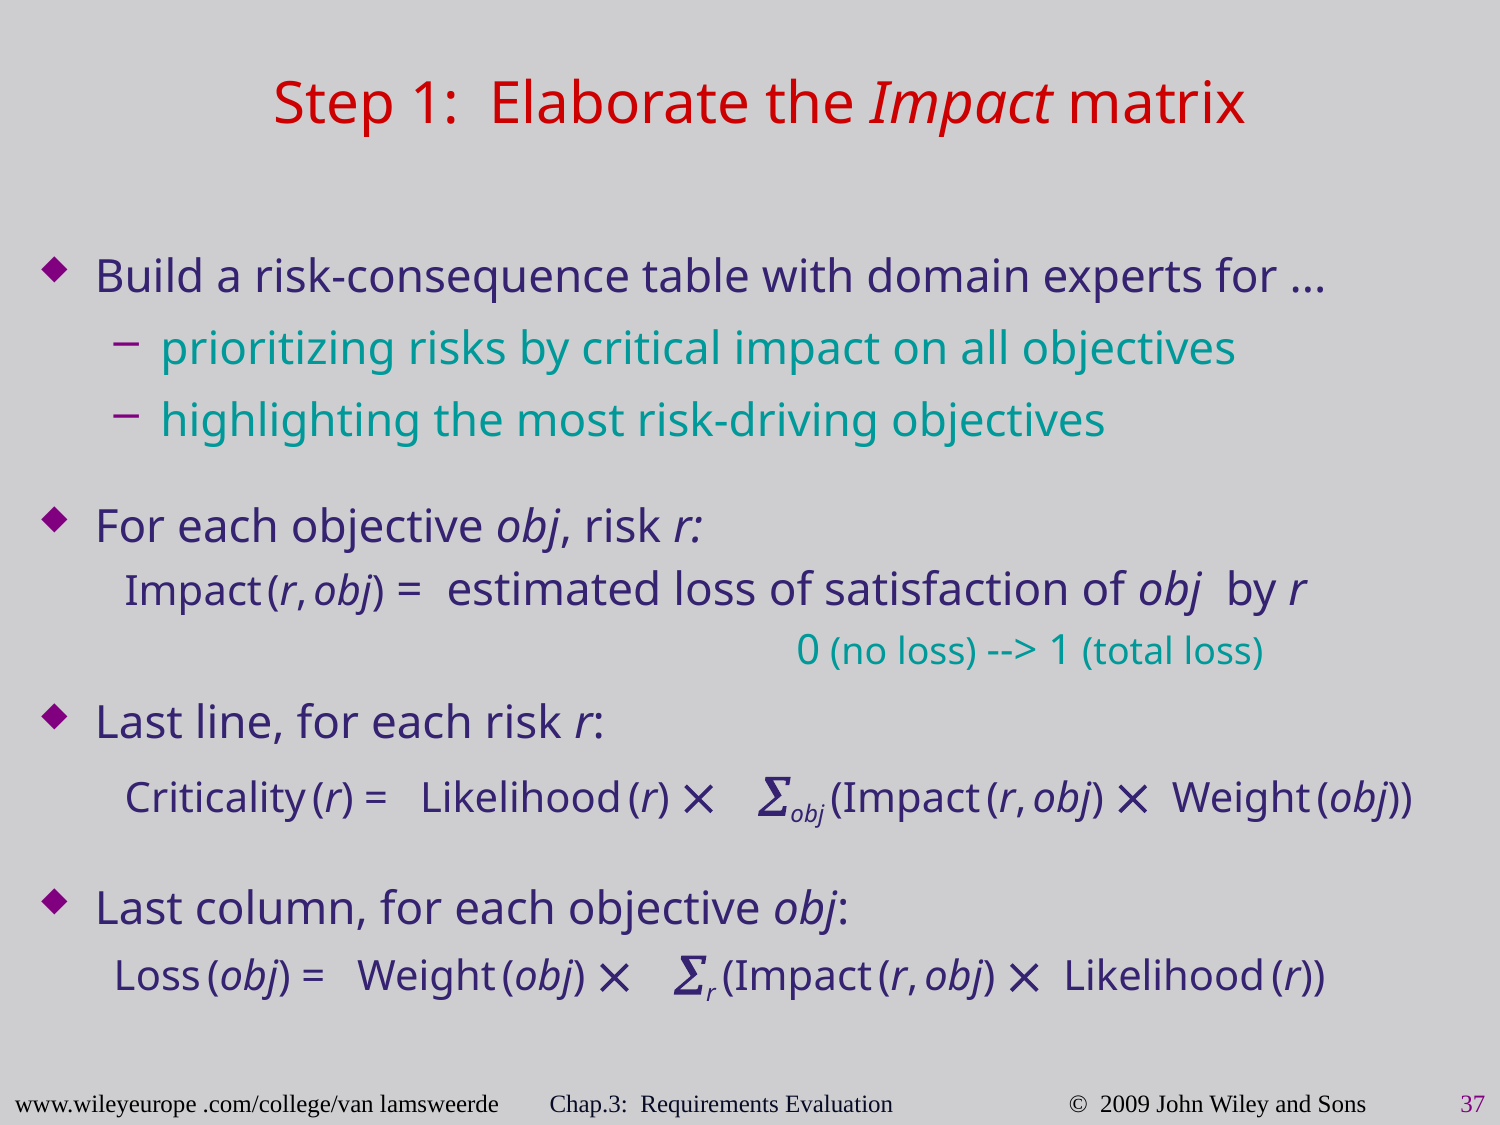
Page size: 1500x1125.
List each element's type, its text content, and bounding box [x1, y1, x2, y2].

list Build a risk-consequence table with domain experts for ... prioritizing risks by critical impact on all objectives highlighting the most risk-driving objectives For each objective obj, risk r: Impact (r, obj) = estimated loss of satisfaction of obj by r 0 (no loss) --> 1 (total loss) Last line, for each risk r: Criticality (r) = Likelihood (r) ´ åobj (Impact (r, obj) ´ Weight (obj)) Last column, for each objective obj: Loss (obj) = Weight (obj) ´ år (Impact (r, obj) ´ Likelihood (r)) [23, 212, 1500, 1030]
title Step 1: Elaborate the Impact matrix [49, 37, 1470, 163]
